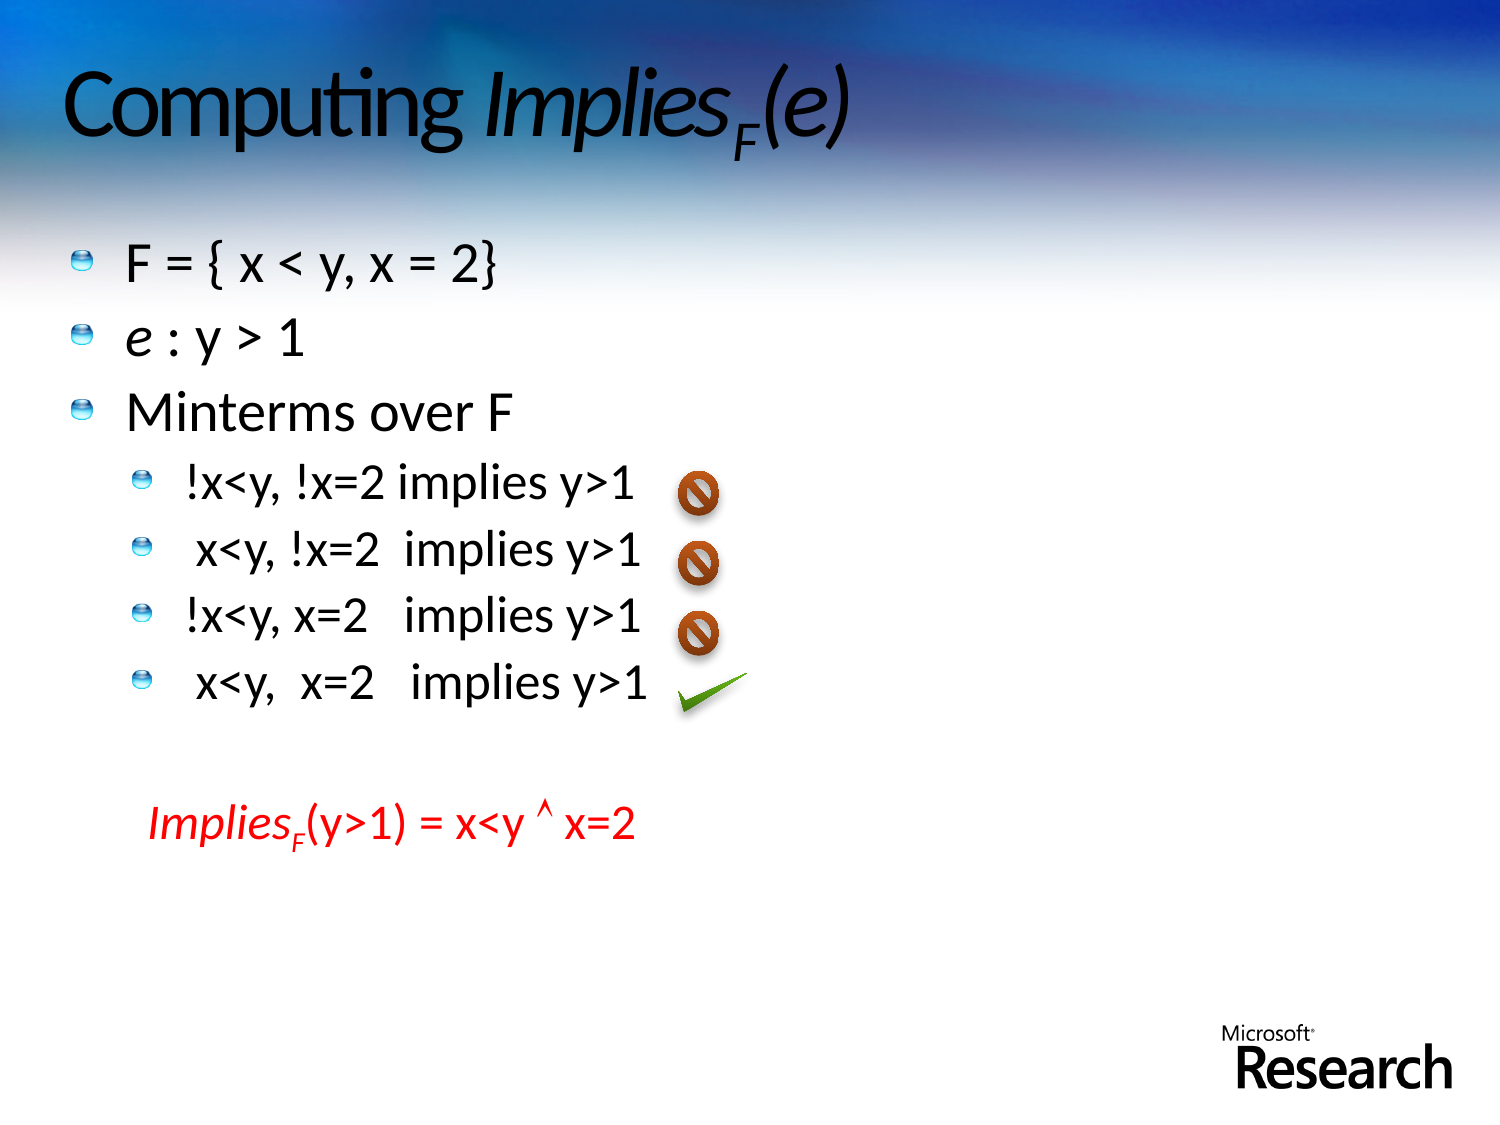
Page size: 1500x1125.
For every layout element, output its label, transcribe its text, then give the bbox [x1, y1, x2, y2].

title Computing ImpliesF(e) [62, 37, 1438, 148]
text_box [678, 610, 720, 656]
list F = { x < y, x = 2} e : y > 1 Minterms over F !x<y, !x=2 implies y>1 x<y, !x=2 implies y>1 !x<y, x=2 implies y>1 x<y, x=2 implies y>1 [62, 231, 1438, 562]
text_box [678, 540, 720, 586]
text_box ImpliesF(y>1) = x<y  x=2 [132, 782, 652, 866]
text_box [678, 470, 720, 516]
text_box [678, 672, 748, 713]
picture [0, 0, 1500, 1125]
